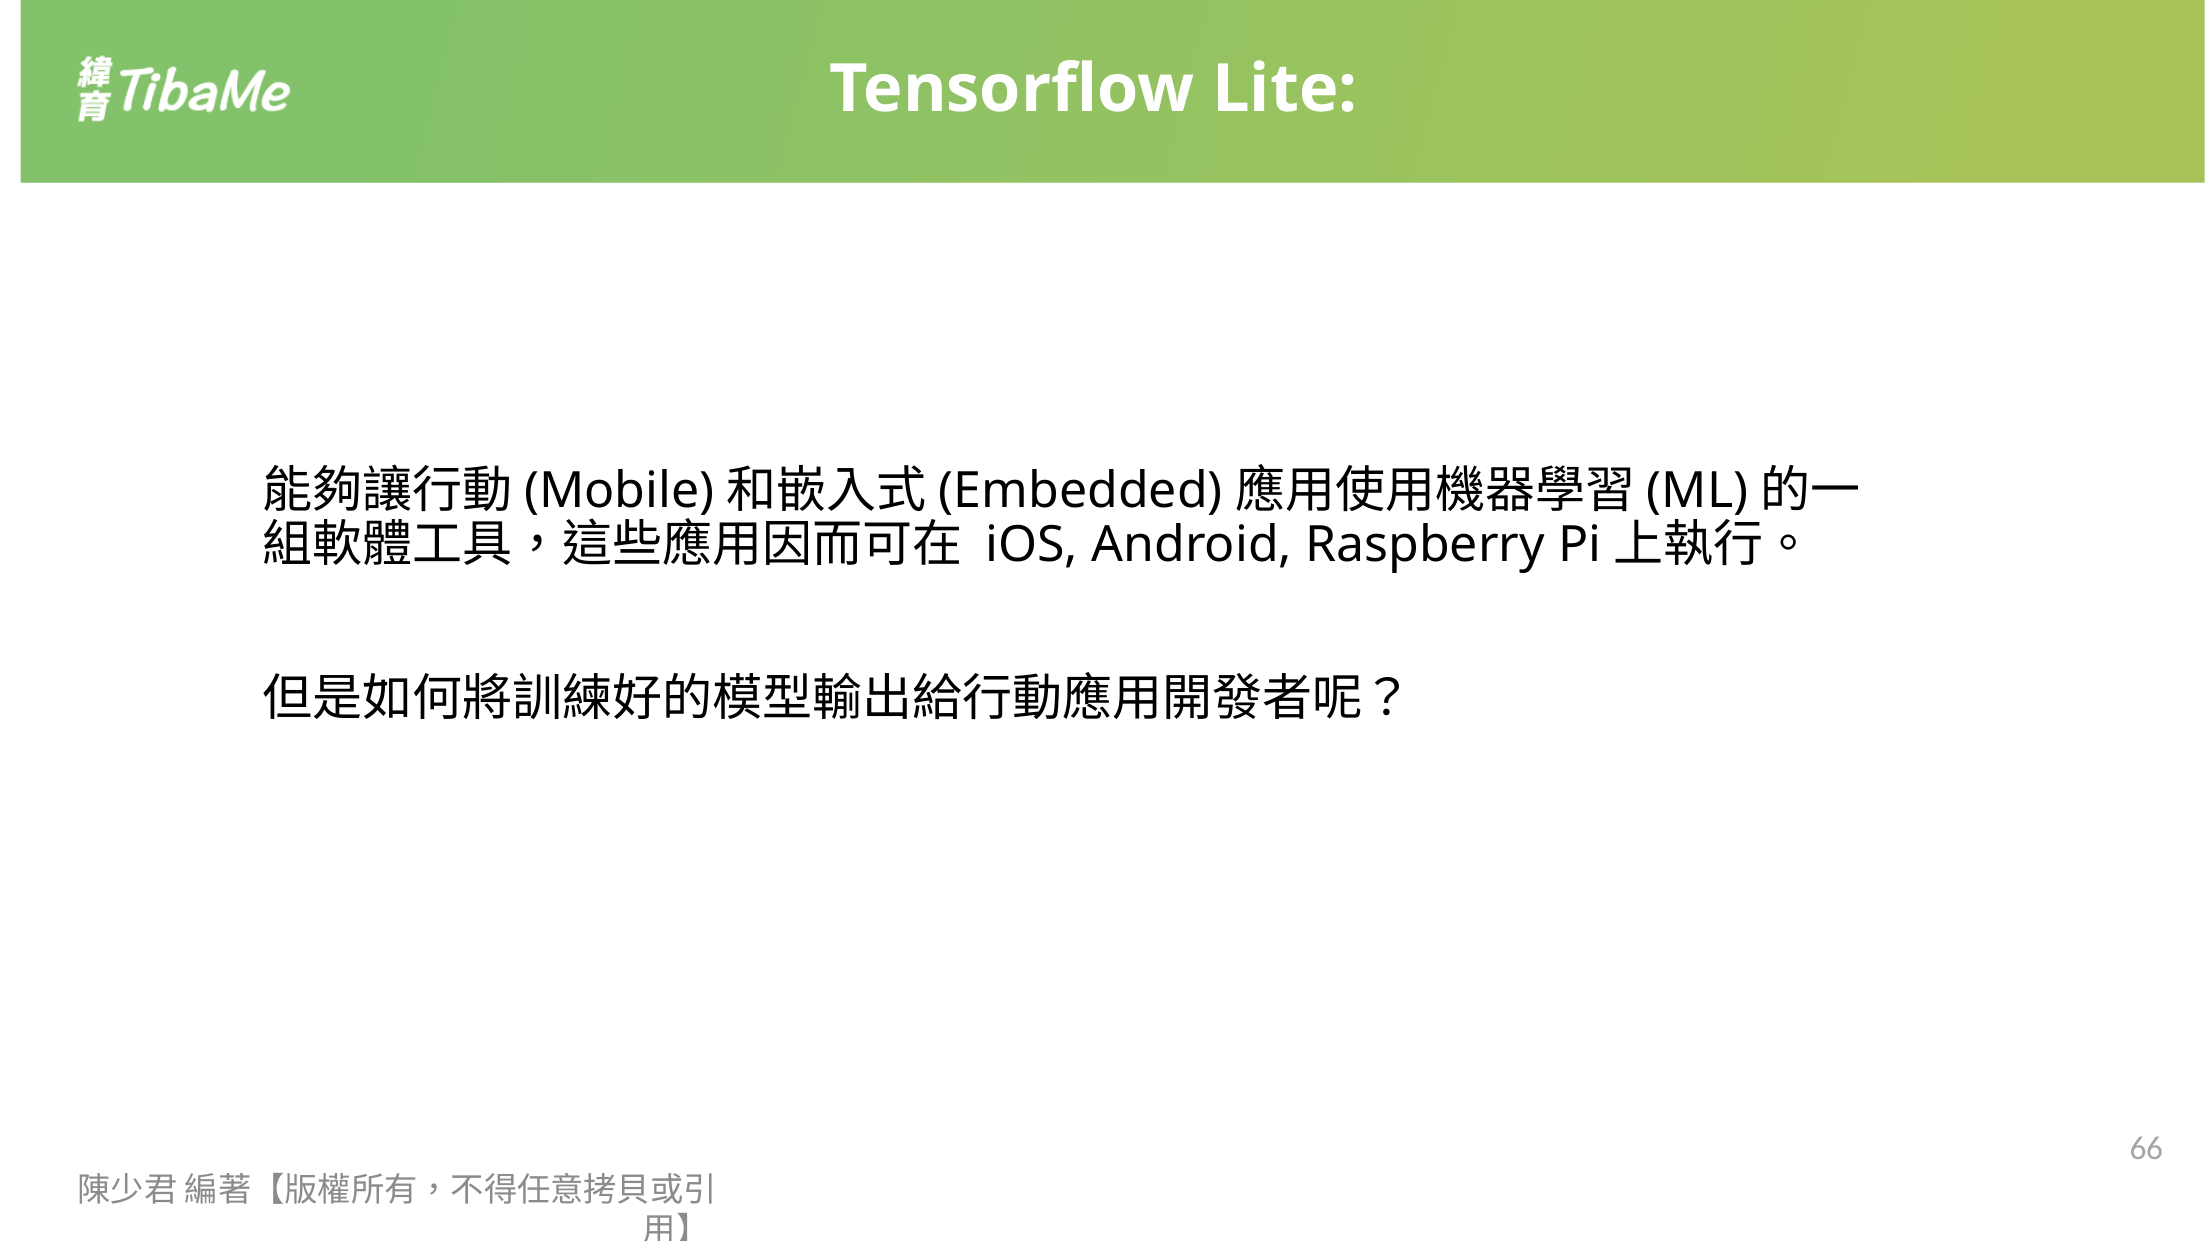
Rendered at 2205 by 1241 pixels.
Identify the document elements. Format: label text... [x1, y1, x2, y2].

picture [650, 1218, 658, 1223]
picture [20, 0, 2205, 1240]
text_box 能夠讓行動(Mobile)和嵌入式(Embedded)應用使用機器學習(ML)的一組軟體工具，這些應用因而可在 iOS, Android, Raspberry Pi上執行。 但是如何將訓練好的模型輸出給行動應用開發者呢？ [247, 457, 1898, 1129]
picture [649, 1225, 658, 1231]
picture [660, 1233, 669, 1240]
picture [660, 1218, 669, 1223]
picture [648, 1233, 658, 1240]
list Tensorflow Lite: [642, 46, 1563, 151]
picture [660, 1225, 669, 1231]
